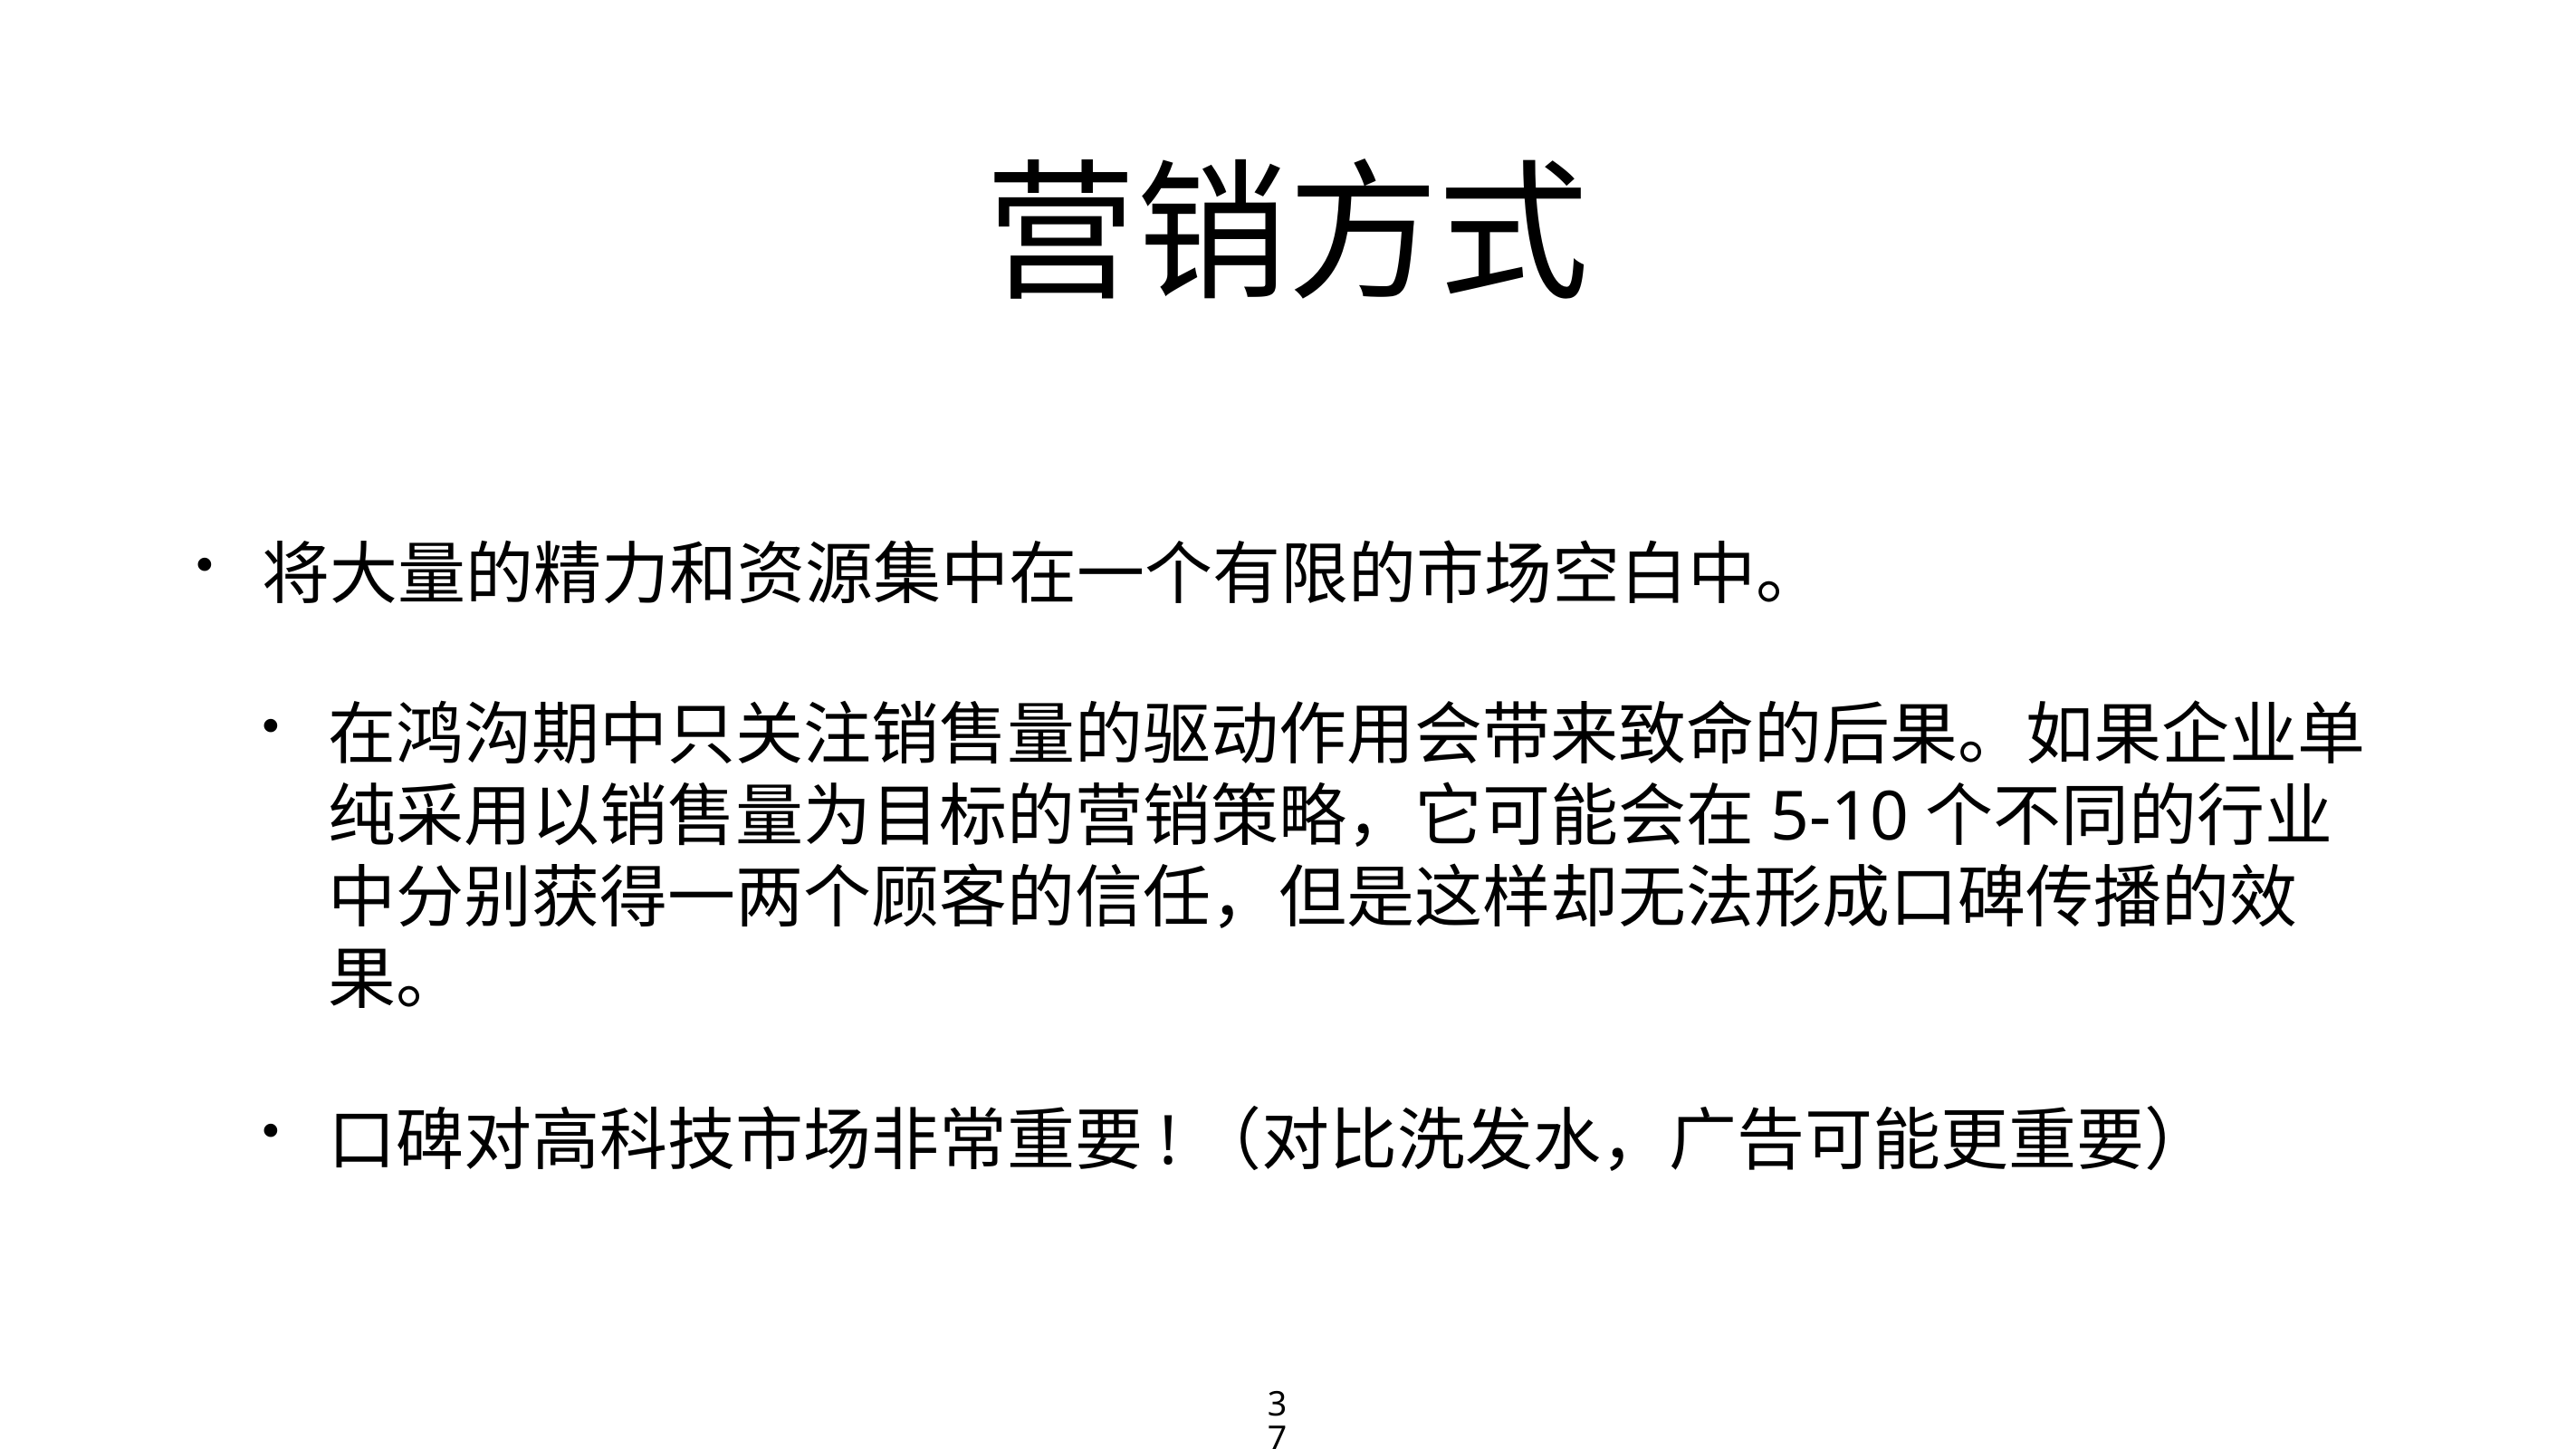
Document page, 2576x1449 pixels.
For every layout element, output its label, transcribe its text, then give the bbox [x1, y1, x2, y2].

list 将大量的精力和资源集中在一个有限的市场空白中。 在鸿沟期中只关注销售量的驱动作用会带来致命的后果。如果企业单纯采用以销售量为目标的营销策略，它可能会在5-10个不同的行业中分别获得一两个顾客的信任，但是这样却无法形成口碑传播的效果。 口碑对高科技市场非常重要!（对比洗发水，广告可能更重要） [187, 386, 2388, 1321]
title 营销方式 [187, 65, 2388, 386]
slide_number 37 [1259, 1374, 1314, 1432]
